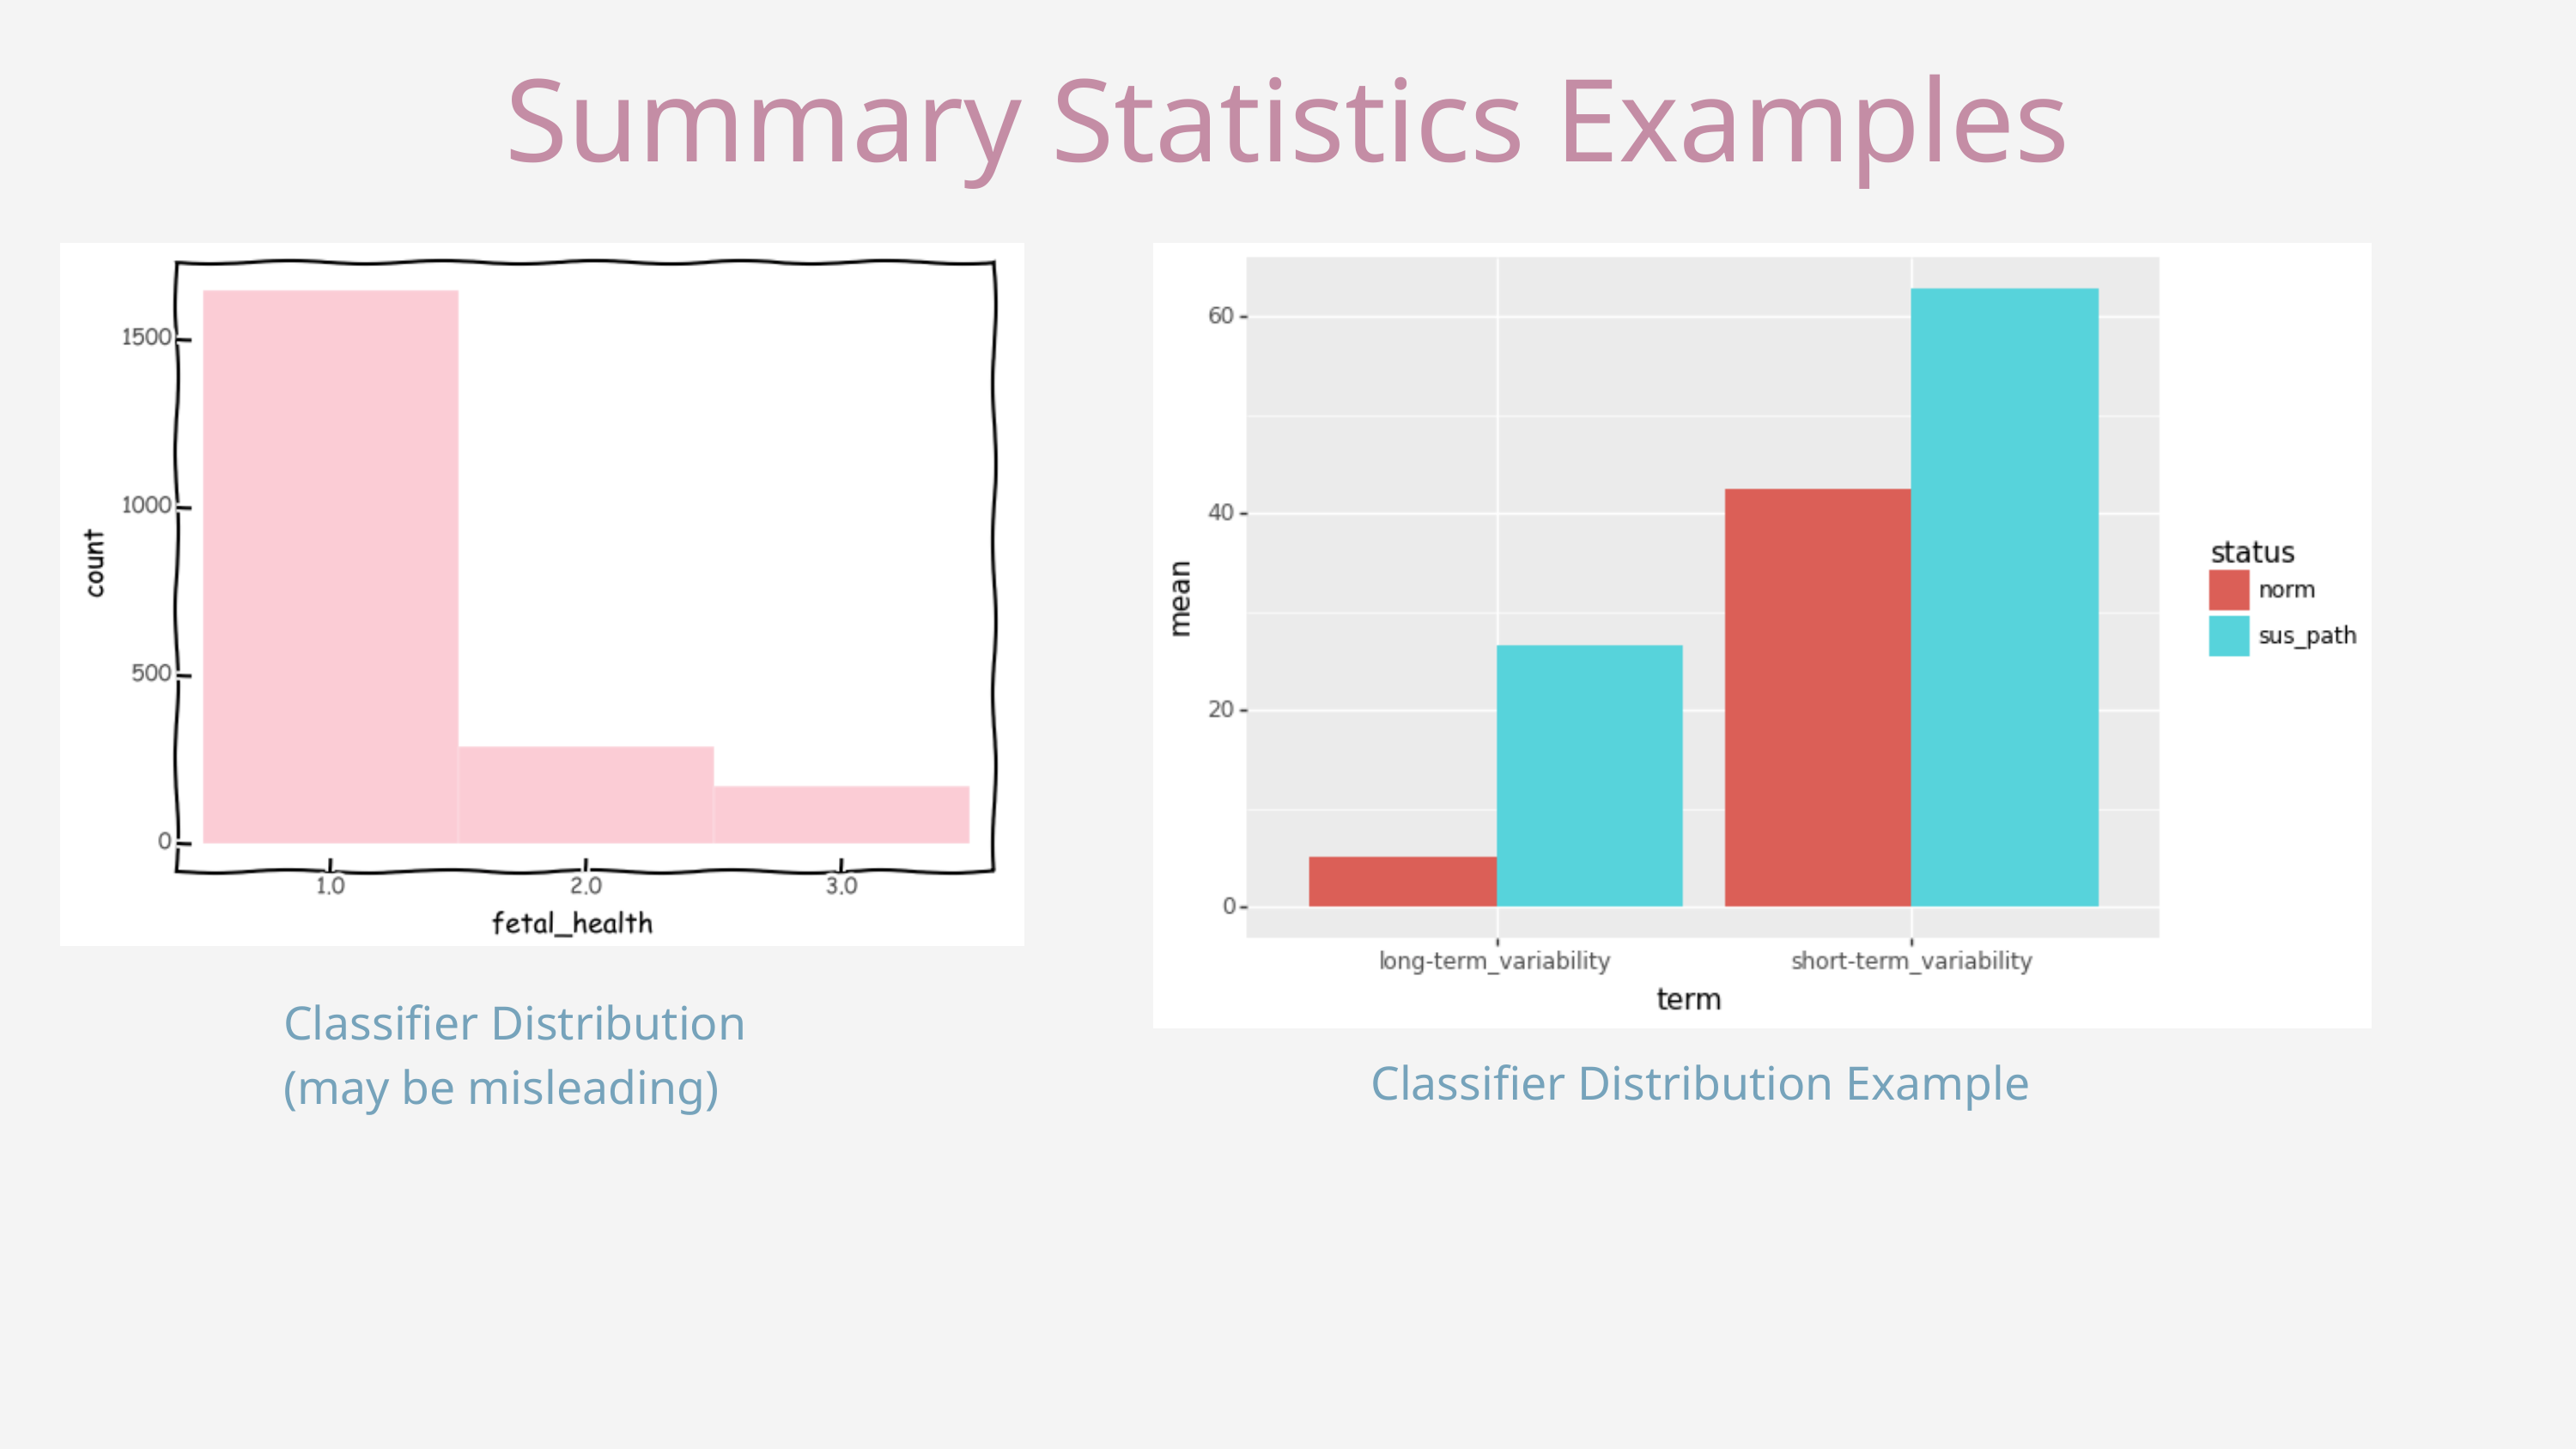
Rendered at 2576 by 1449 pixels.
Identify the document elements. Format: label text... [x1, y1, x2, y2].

picture [60, 242, 1024, 947]
text_box Classifier Distribution (may be misleading) [283, 985, 801, 1114]
picture [1152, 242, 2372, 1029]
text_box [419, 48, 2157, 295]
text_box Classifier Distribution Example [1370, 1044, 2154, 1109]
